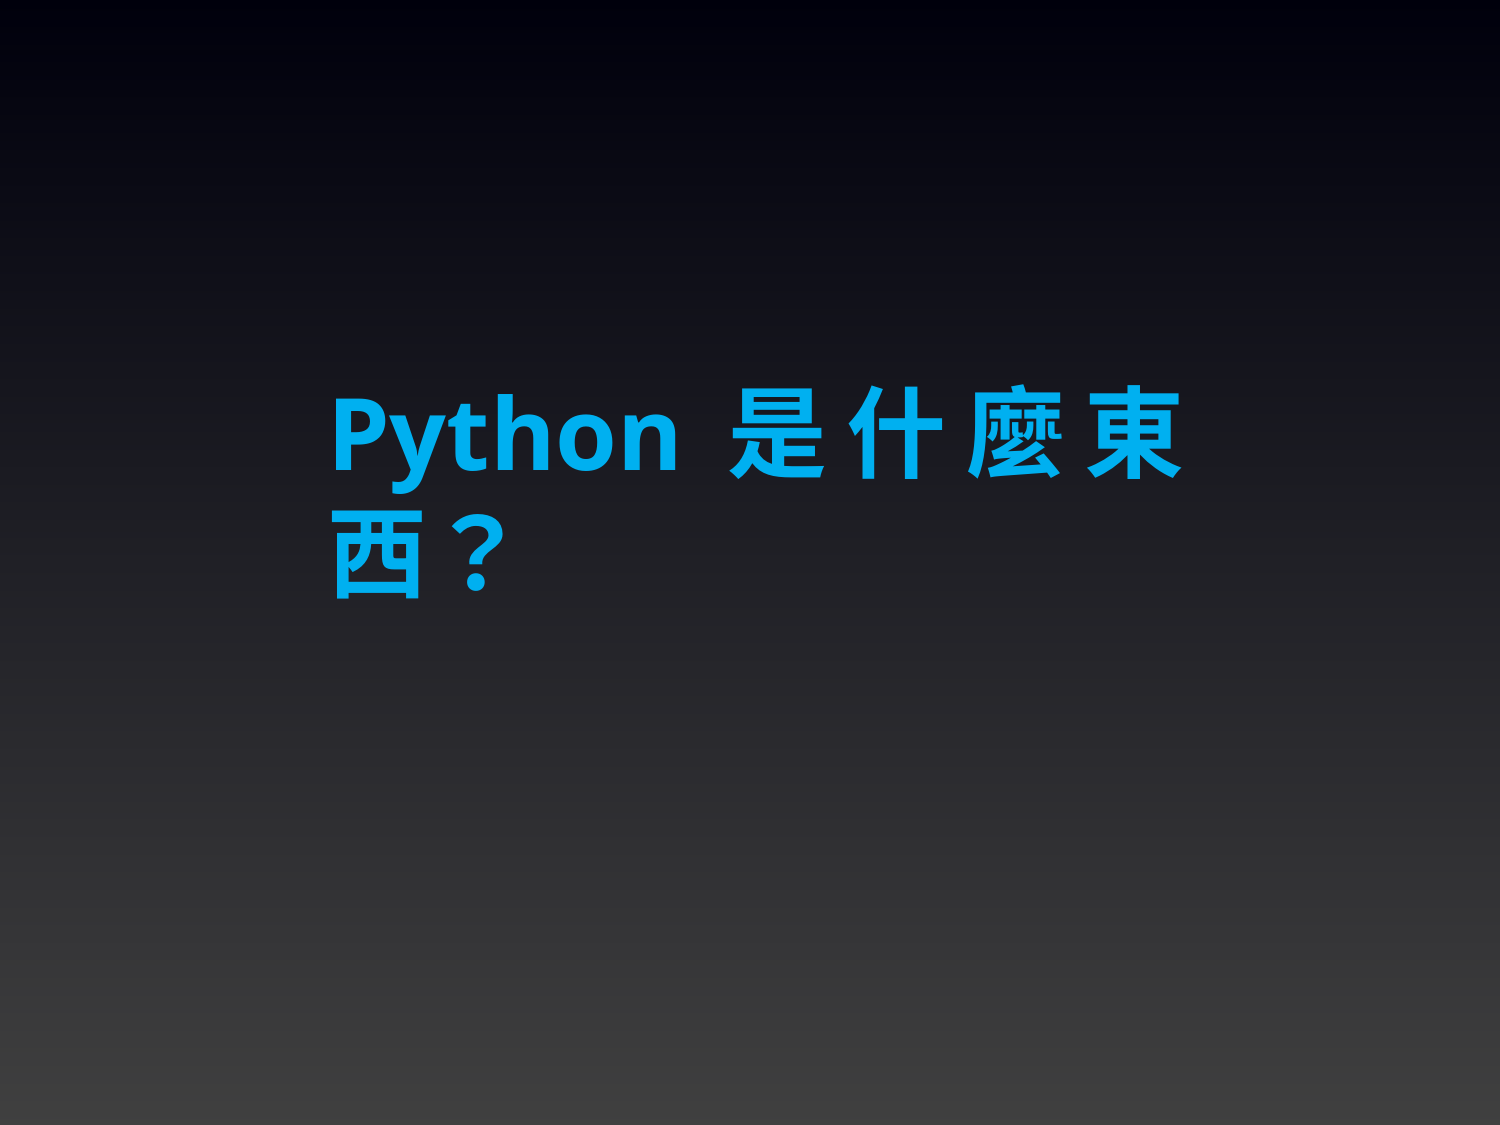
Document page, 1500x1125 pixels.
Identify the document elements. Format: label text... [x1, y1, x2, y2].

list Python是什麼東西？ [312, 462, 1200, 625]
